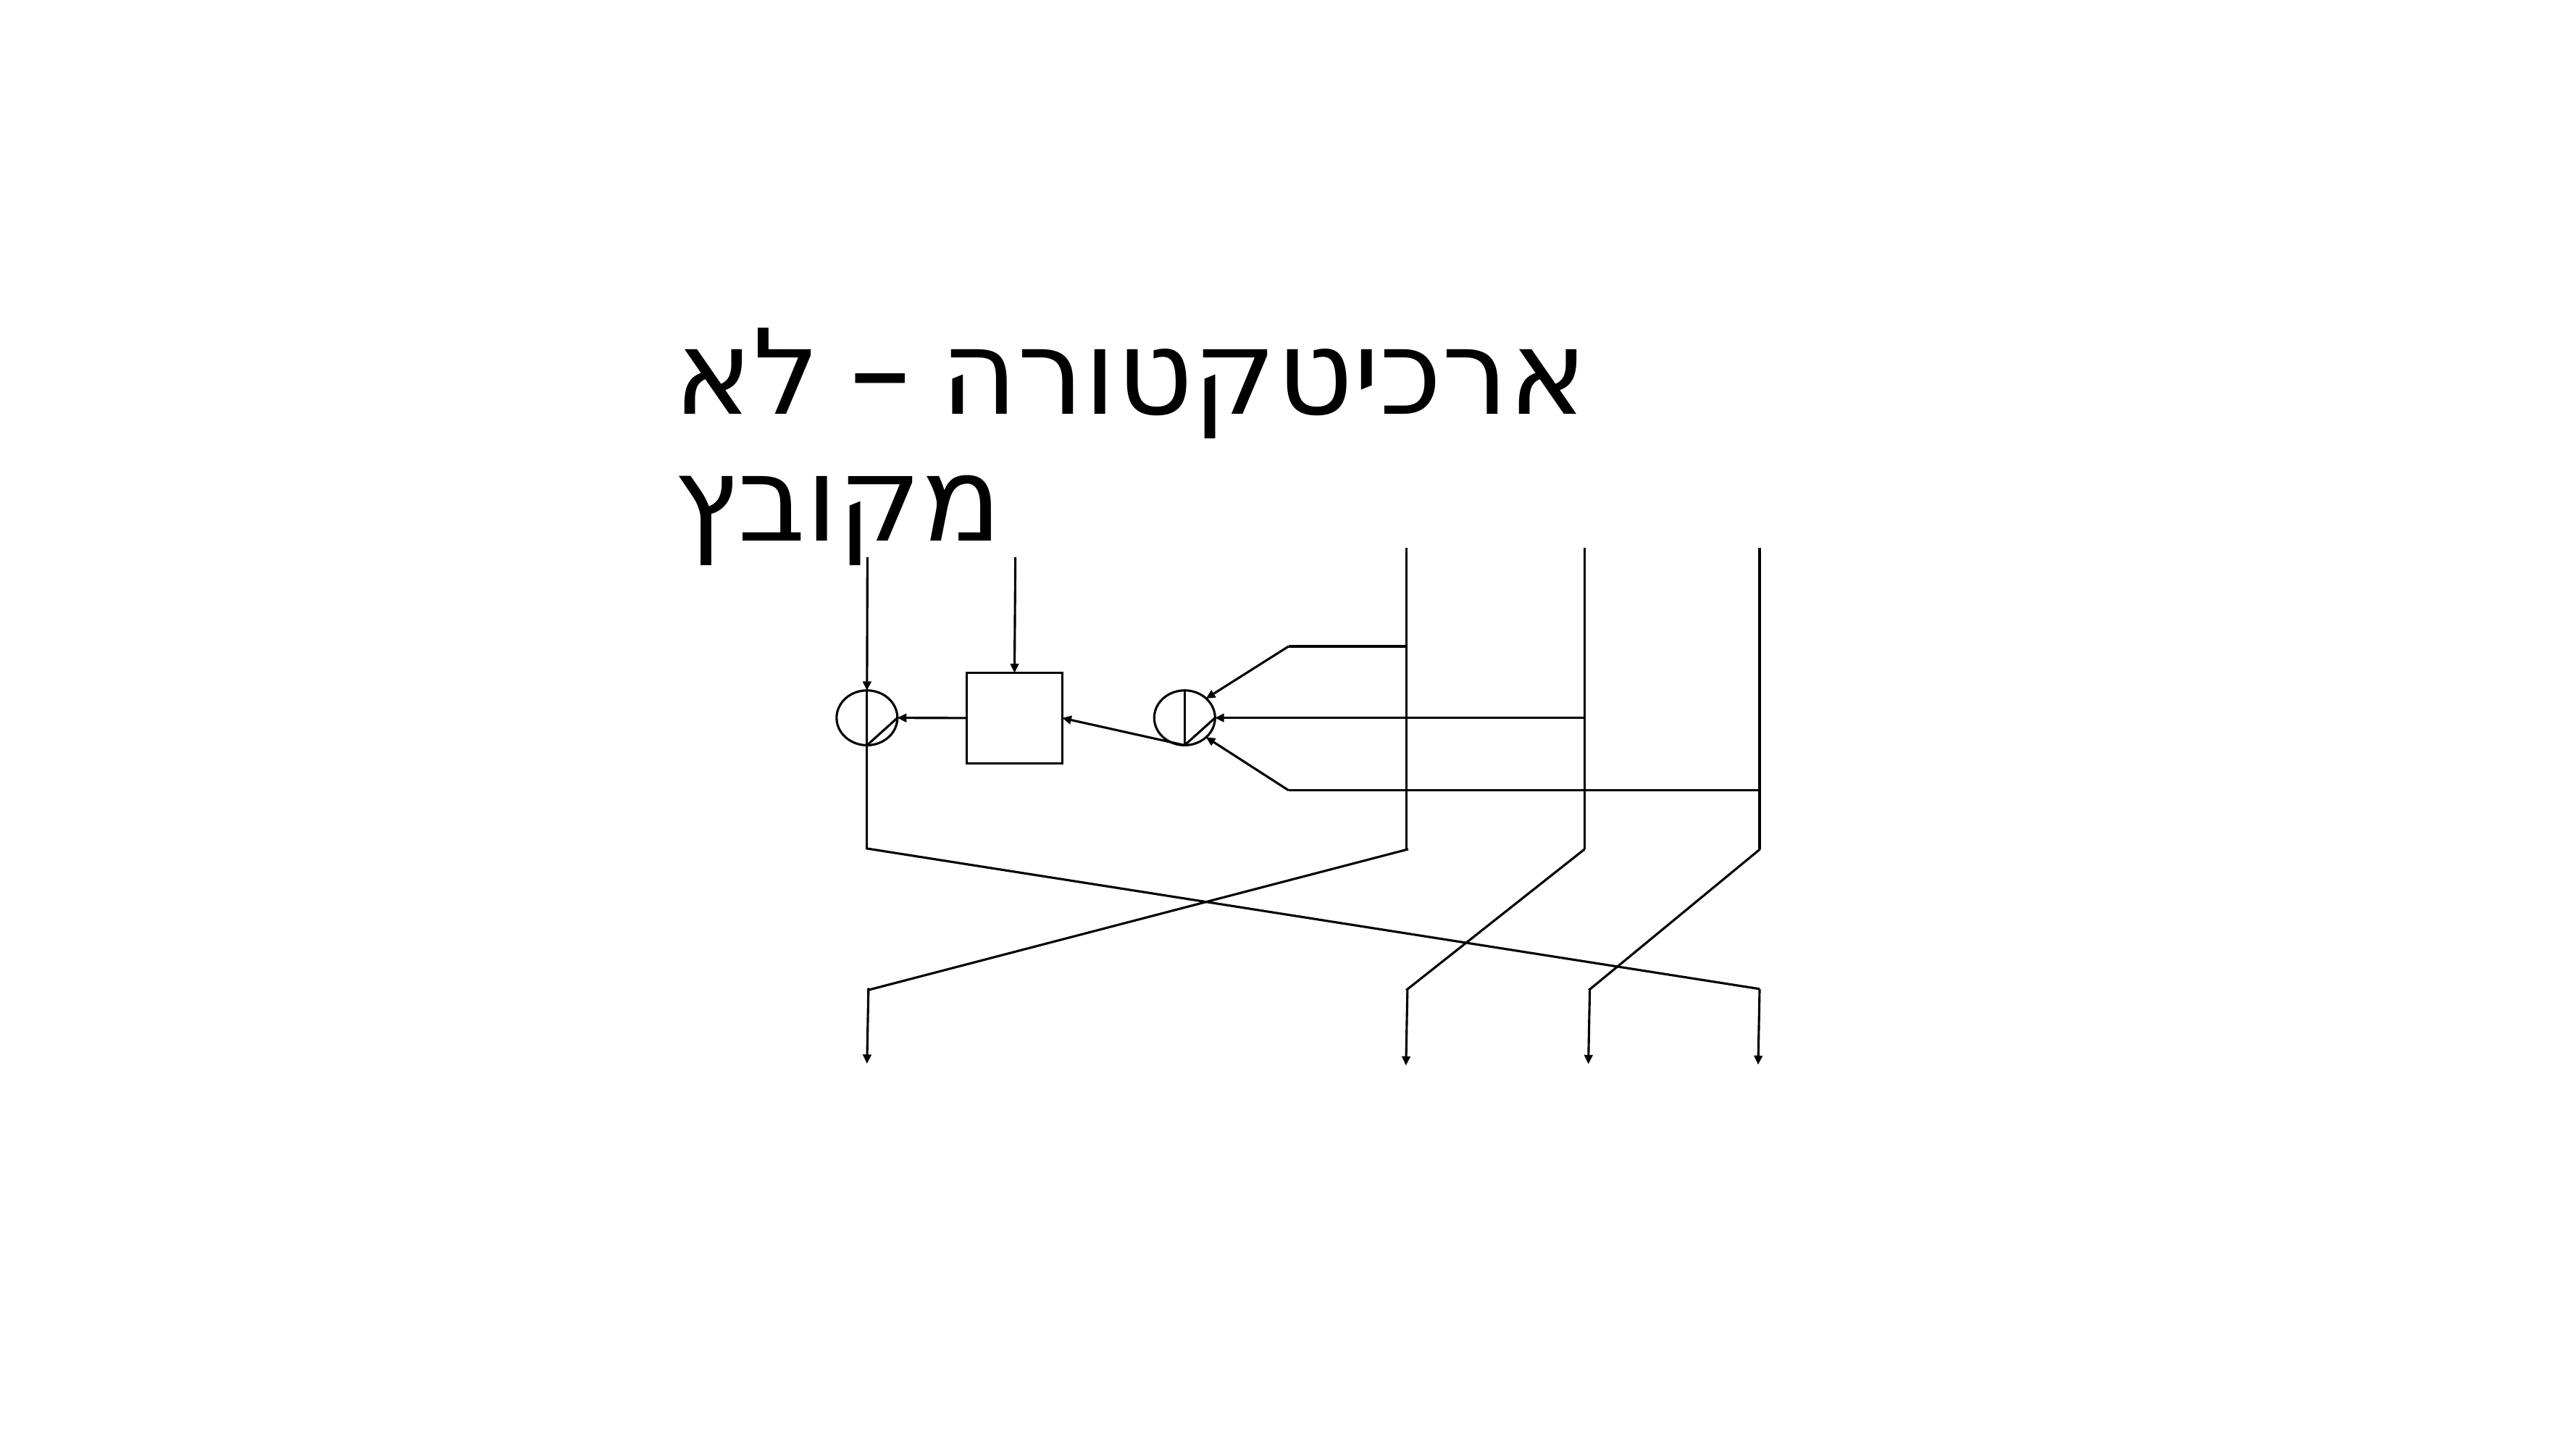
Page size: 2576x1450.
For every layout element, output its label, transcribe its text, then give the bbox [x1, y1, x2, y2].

text_box [868, 719, 893, 742]
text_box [1205, 646, 1289, 699]
text_box [1153, 719, 1184, 743]
title ארכיטקטורה – לא מקובץ [663, 360, 1913, 518]
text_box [1405, 849, 1585, 991]
text_box [1153, 689, 1216, 717]
text_box [966, 672, 1063, 764]
text_box [1186, 719, 1211, 741]
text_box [866, 848, 1760, 990]
text_box [835, 689, 866, 746]
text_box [1405, 989, 1408, 1066]
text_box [1588, 988, 1591, 1064]
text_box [1013, 557, 1016, 673]
text_box [1187, 720, 1216, 746]
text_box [1205, 736, 1289, 791]
text_box [869, 719, 899, 746]
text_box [866, 849, 1405, 991]
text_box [866, 987, 869, 1064]
text_box [868, 689, 899, 717]
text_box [1757, 988, 1760, 1065]
